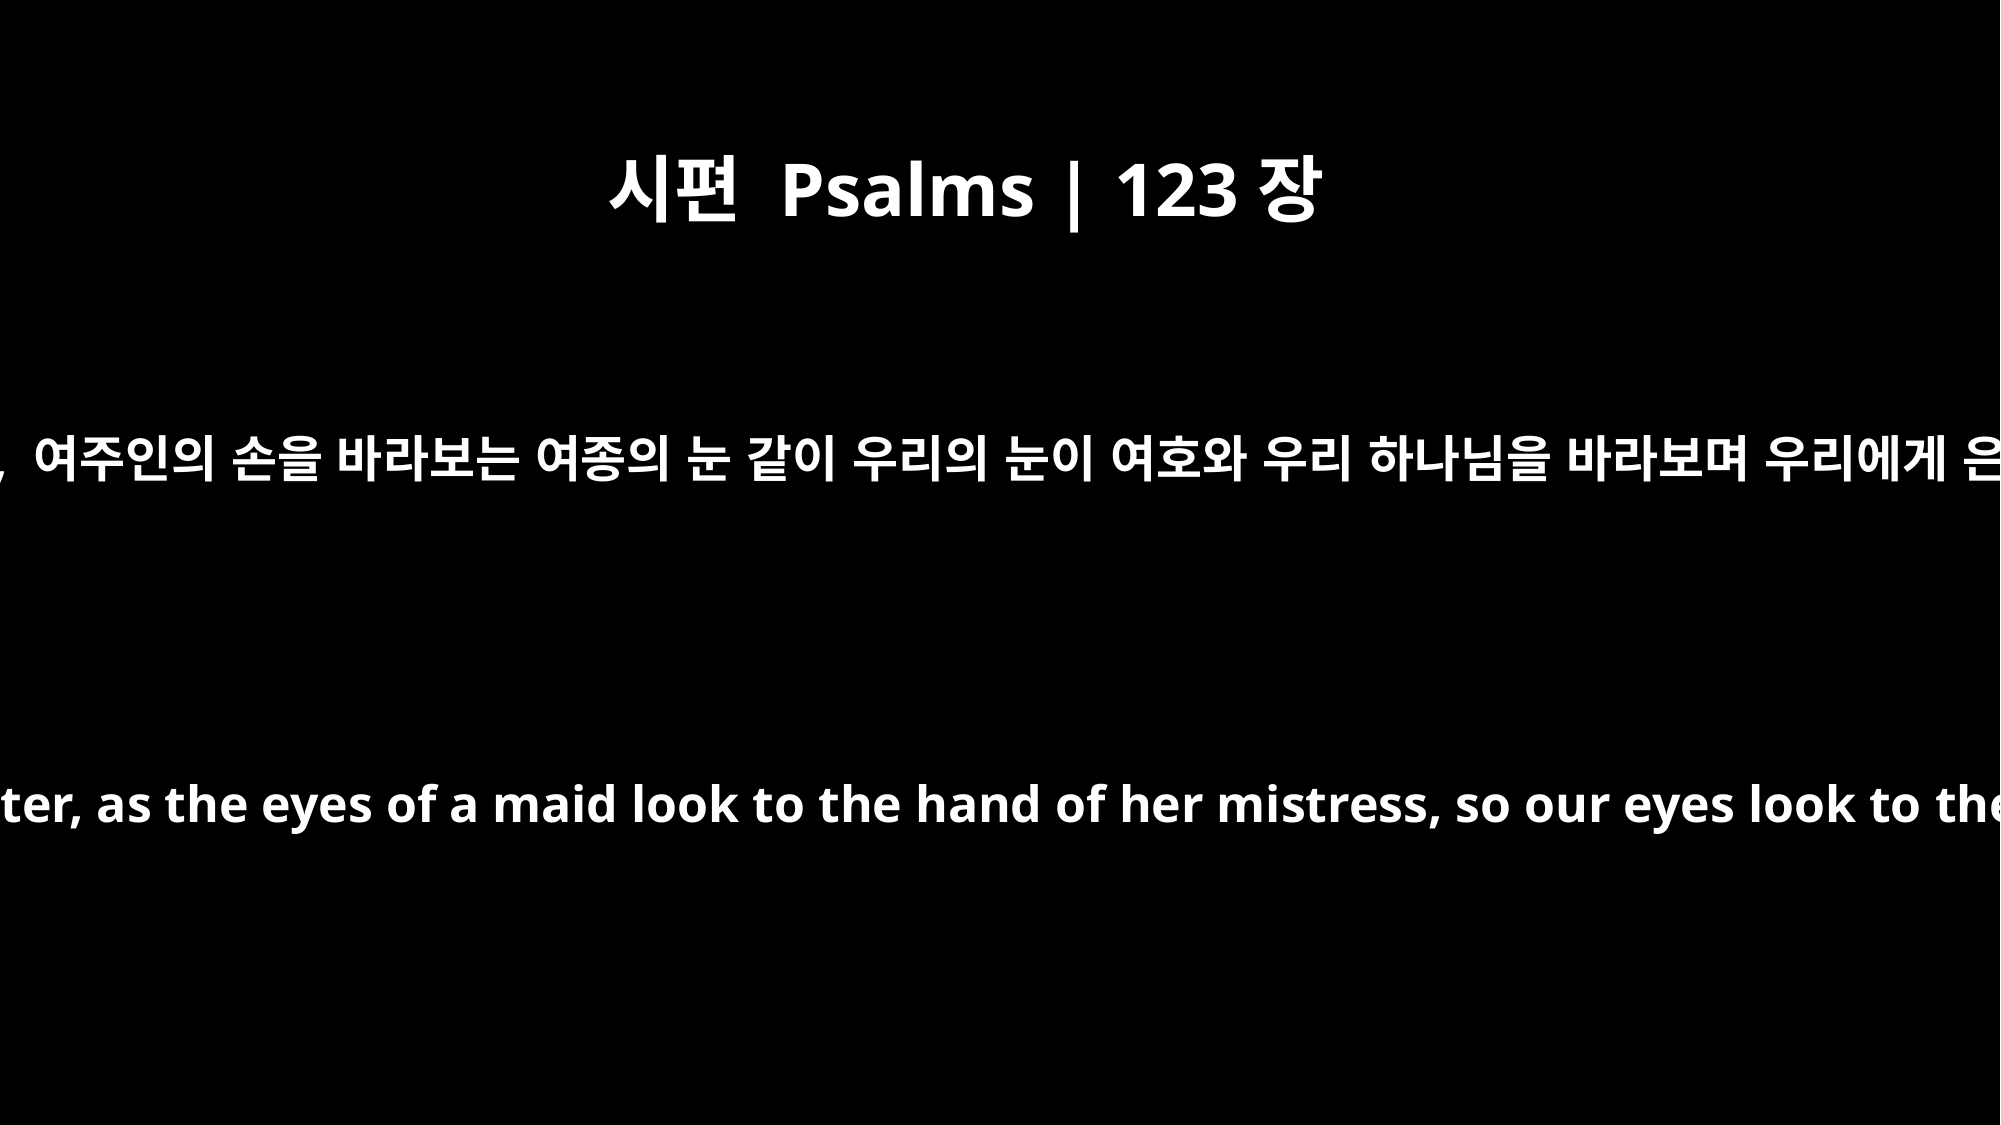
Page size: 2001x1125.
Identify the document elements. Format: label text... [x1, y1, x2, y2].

text_box 시편 Psalms | 123장 [592, 136, 1340, 239]
text_box 2 상전의 손을 바라보는 종들의 눈 같이, 여주인의 손을 바라보는 여종의 눈 같이 우리의 눈이 여호와 우리 하나님을 바라보며 우리에게 은혜 베풀어 주시기를 기다리나이다 [0, 359, 2000, 495]
text_box As the eyes of slaves look to the hand of their master, as the eyes of a maid look to the hand of her mistress, so our eyes look to the LORD our God, till he shows us his mercy. [0, 764, 2000, 840]
